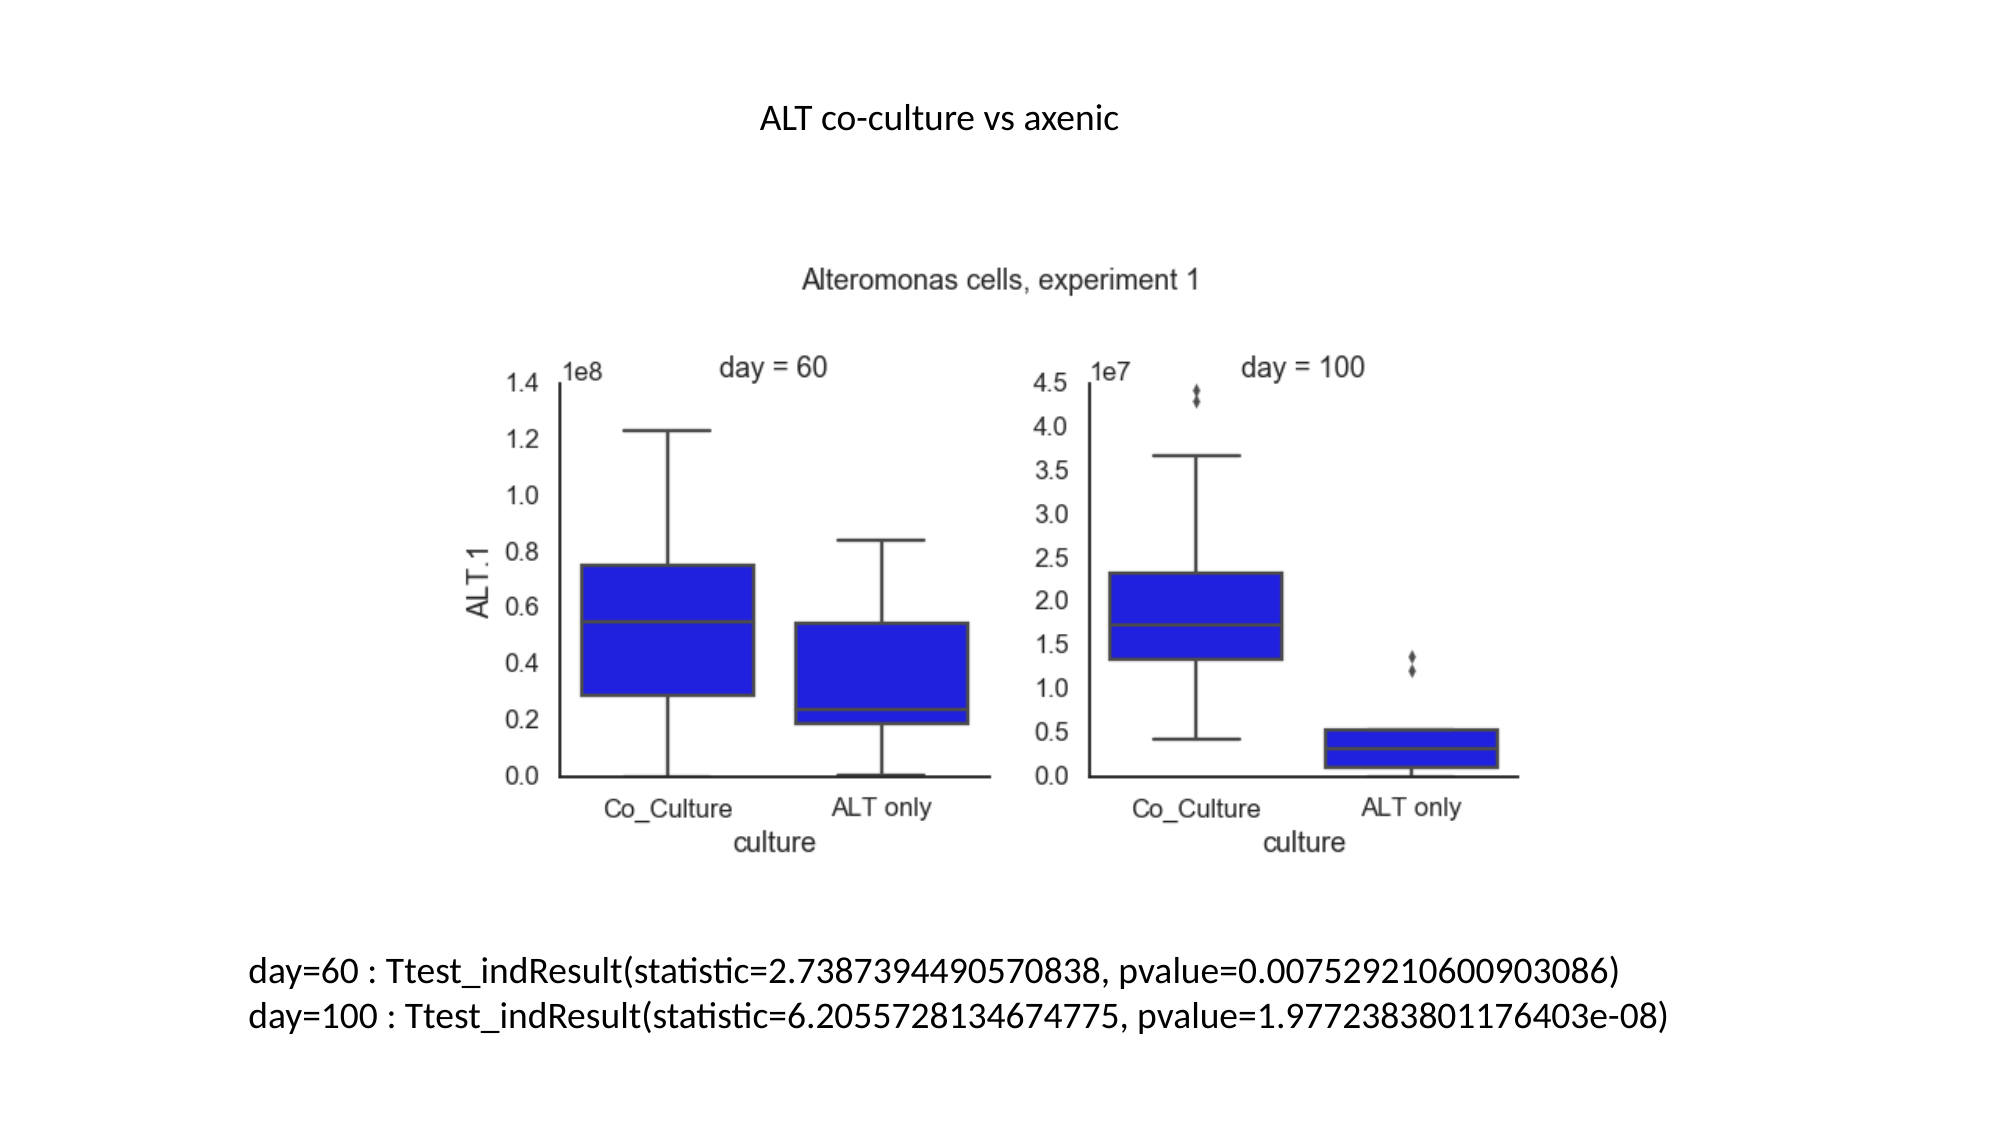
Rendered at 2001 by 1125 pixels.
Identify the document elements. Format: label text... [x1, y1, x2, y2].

picture [456, 257, 1543, 868]
text_box day=60 : Ttest_indResult(statistic=2.7387394490570838, pvalue=0.007529210600903086) day=100 : Ttest_indResult(statistic=6.2055728134674775, pvalue=1.9772383801176403e-08) [233, 938, 1705, 1044]
text_box ALT co-culture vs axenic [745, 85, 1135, 146]
